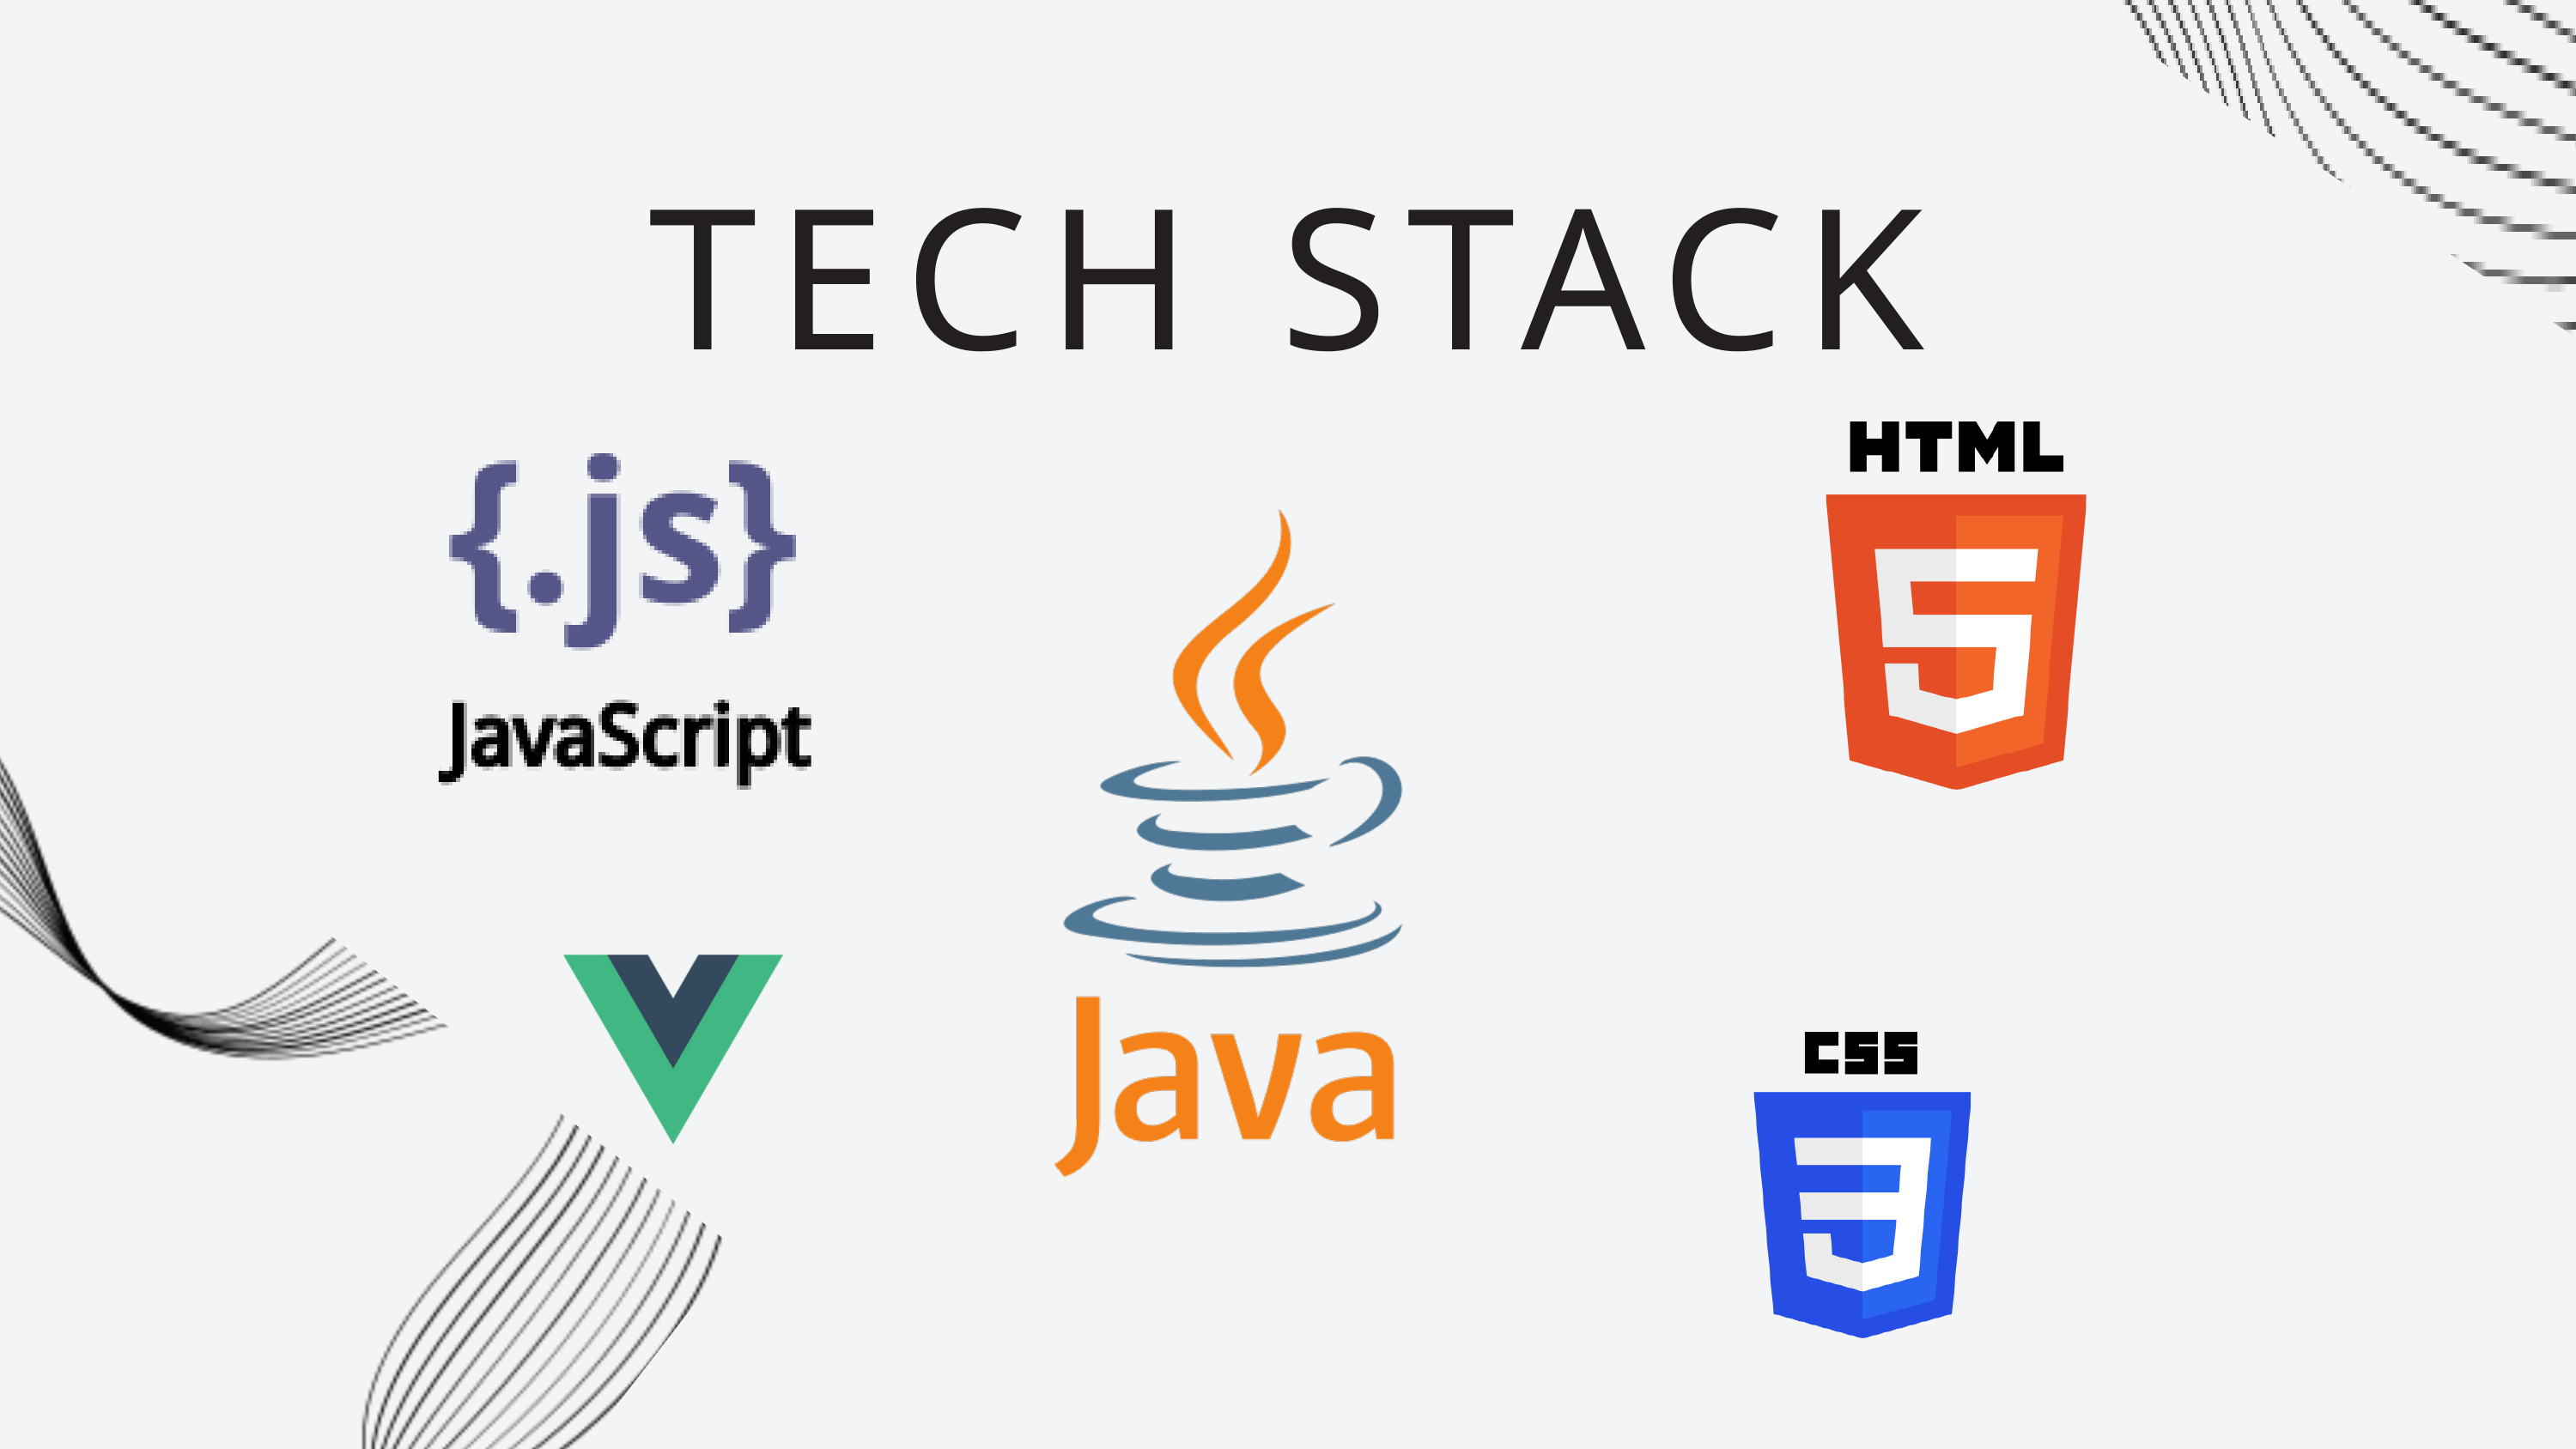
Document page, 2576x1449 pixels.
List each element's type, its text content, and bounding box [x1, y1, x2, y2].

text_box [1753, 1032, 1971, 1338]
text_box [0, 680, 738, 1449]
text_box [1826, 421, 2087, 790]
text_box [563, 940, 783, 1160]
text_box TECH STACK [489, 119, 2087, 390]
text_box [438, 453, 811, 790]
text_box [1020, 509, 1445, 1177]
text_box [2068, 0, 2576, 338]
